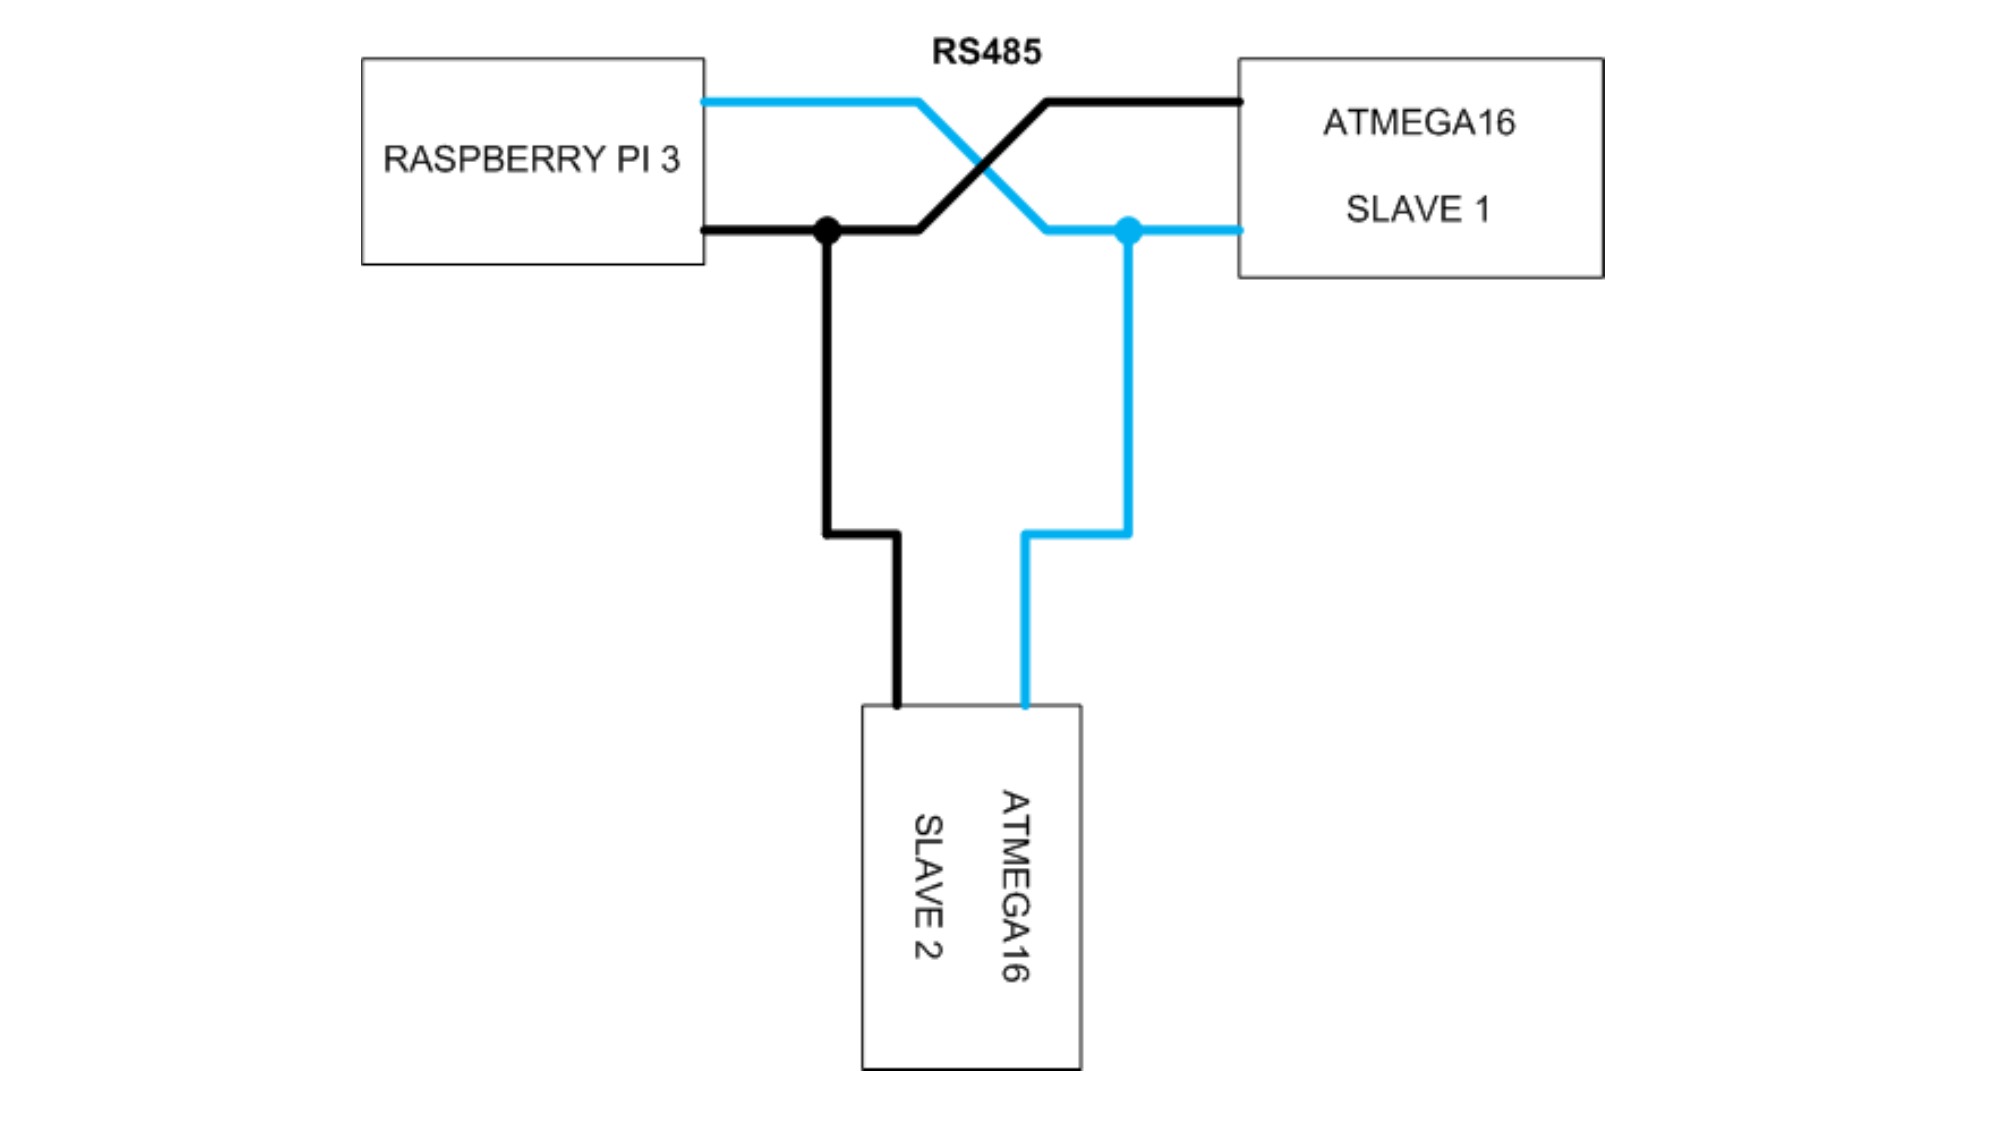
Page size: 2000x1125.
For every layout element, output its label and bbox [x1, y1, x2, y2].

picture [361, 26, 1605, 1071]
